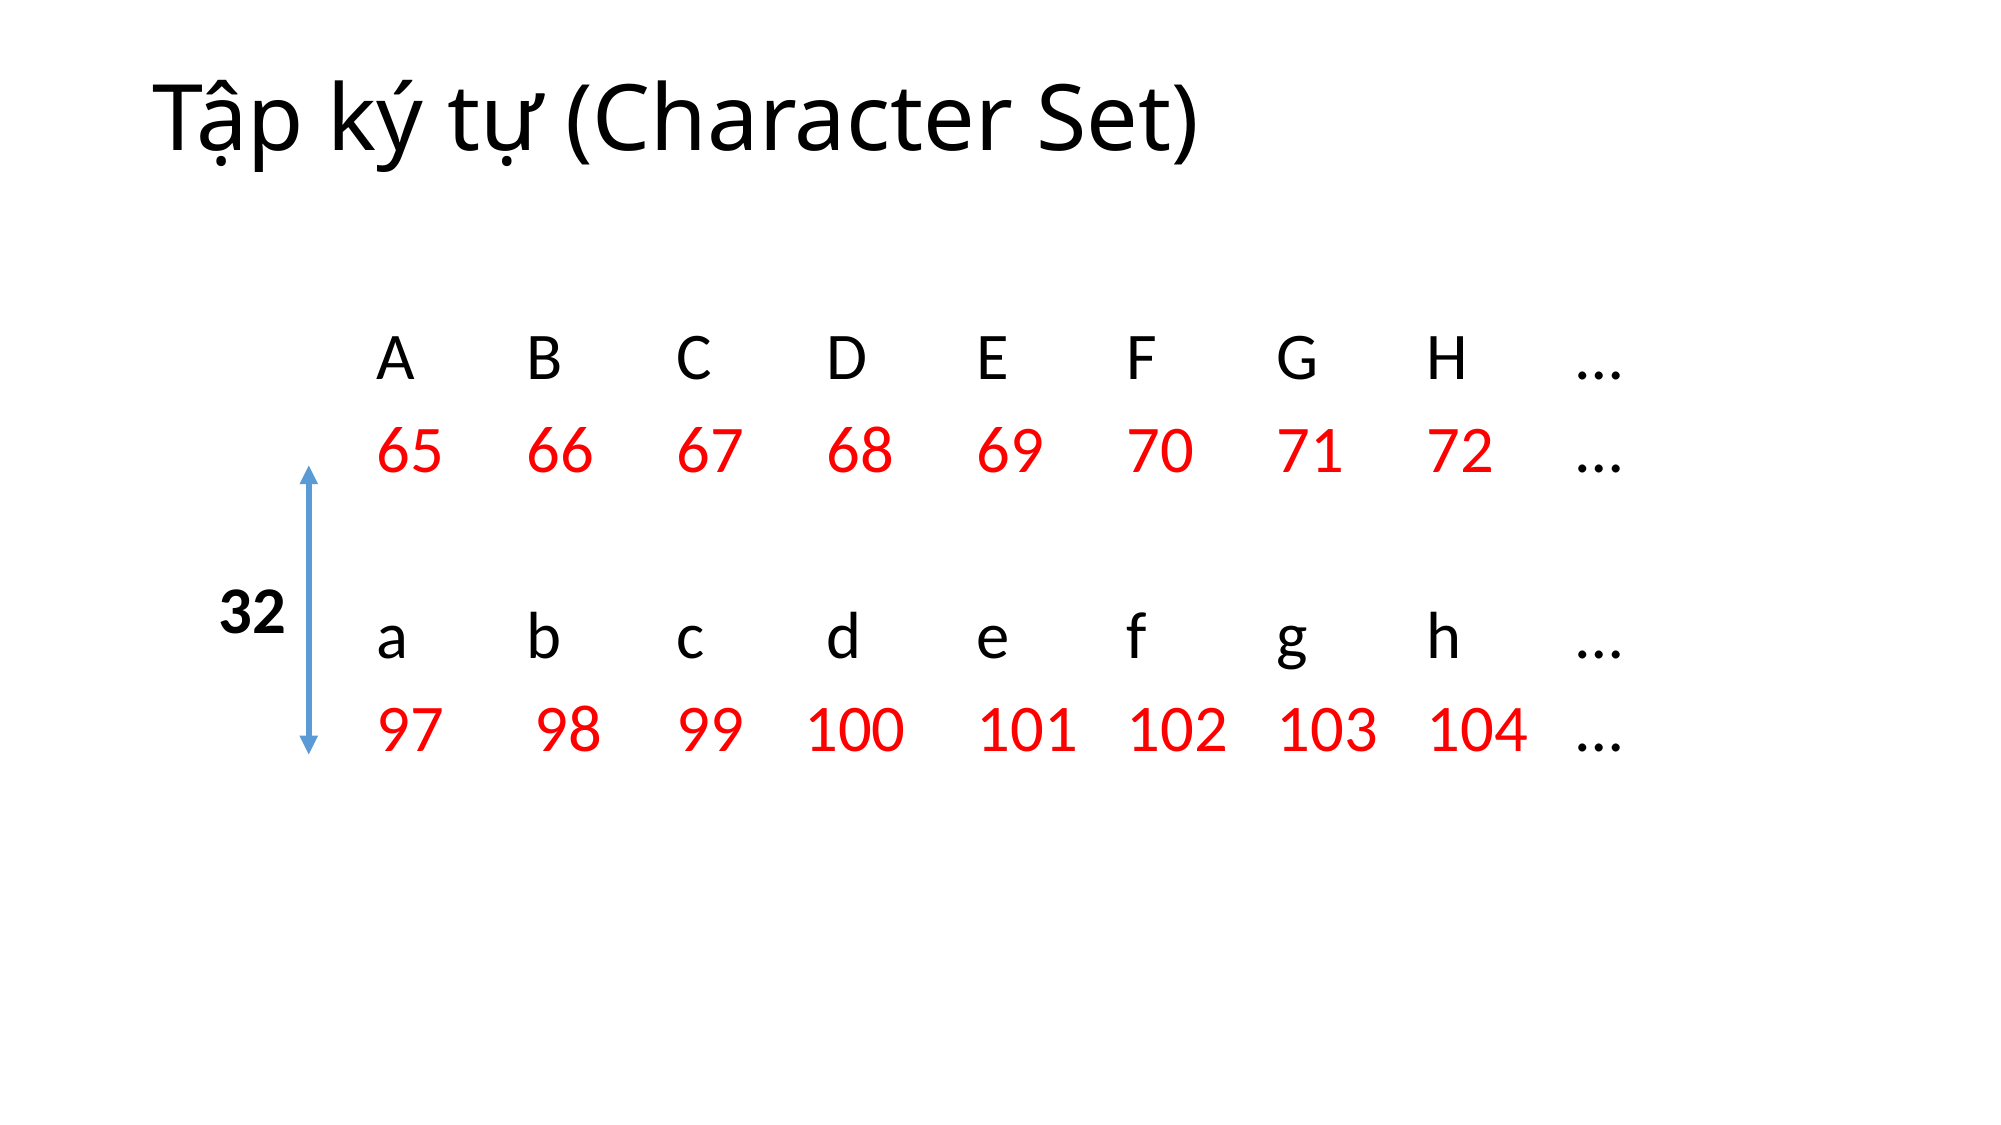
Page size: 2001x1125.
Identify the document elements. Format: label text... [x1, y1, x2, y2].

text_box 32 [196, 559, 308, 655]
title Tập ký tự (Character Set) [137, 32, 1863, 210]
list A B C D E F G H … 65 66 67 68 69 70 71 72 … a b c d e f g h … 97 98 99 100 101 102 103 104 … [137, 230, 1863, 1043]
